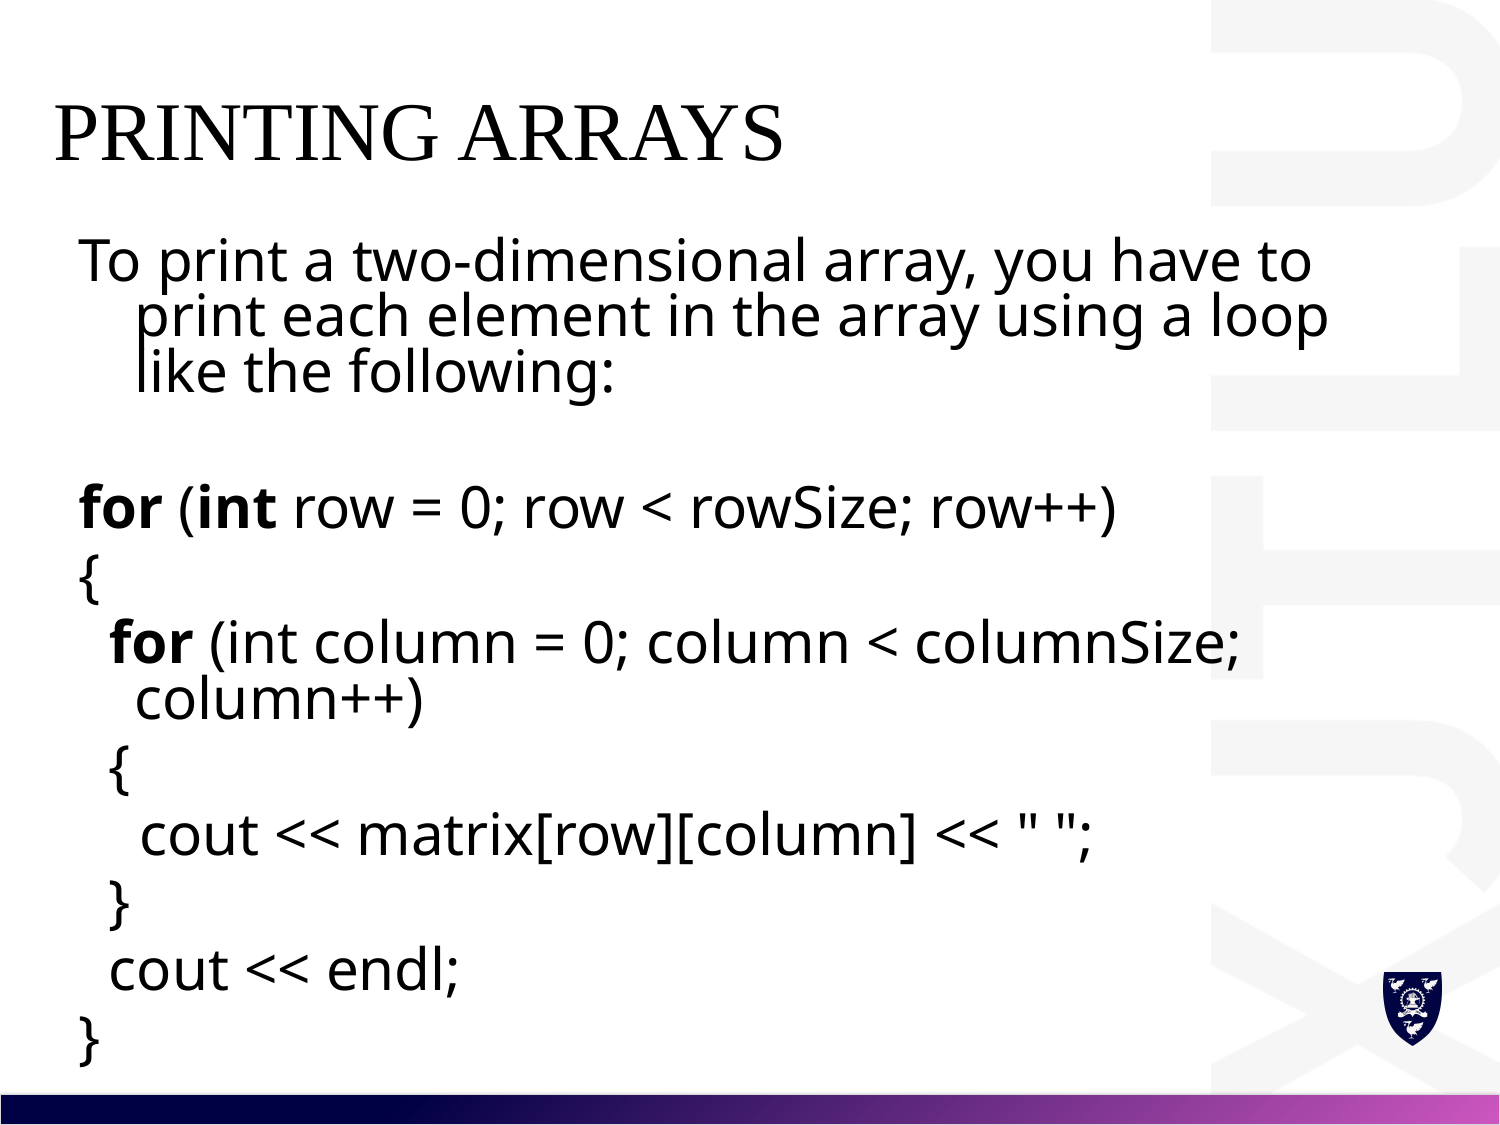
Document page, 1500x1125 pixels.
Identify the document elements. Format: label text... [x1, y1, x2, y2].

title Printing Arrays [38, 64, 1475, 190]
slide_number [1074, 1042, 1425, 1103]
picture [1383, 972, 1442, 1046]
list To print a two-dimensional array, you have to print each element in the array using a loop like the following: for (int row = 0; row < rowSize; row++) { for (int column = 0; column < columnSize; column++) { cout << matrix[row][column] << " "; } cout << endl; } [63, 228, 1425, 991]
